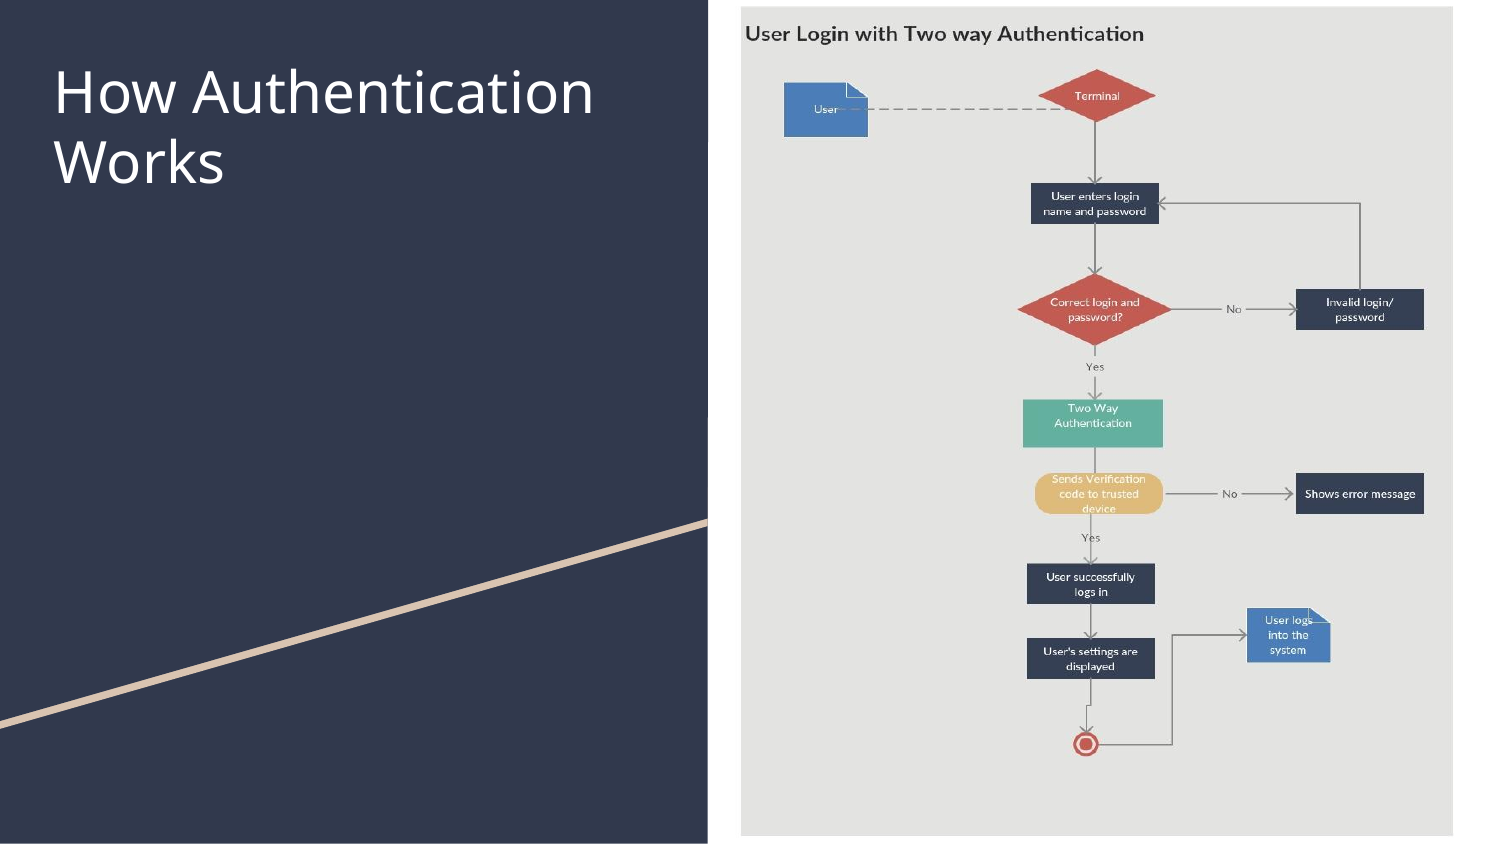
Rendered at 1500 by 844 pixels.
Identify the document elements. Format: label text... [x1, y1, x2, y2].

title How Authentication Works [39, 40, 648, 217]
picture [734, 6, 1454, 838]
